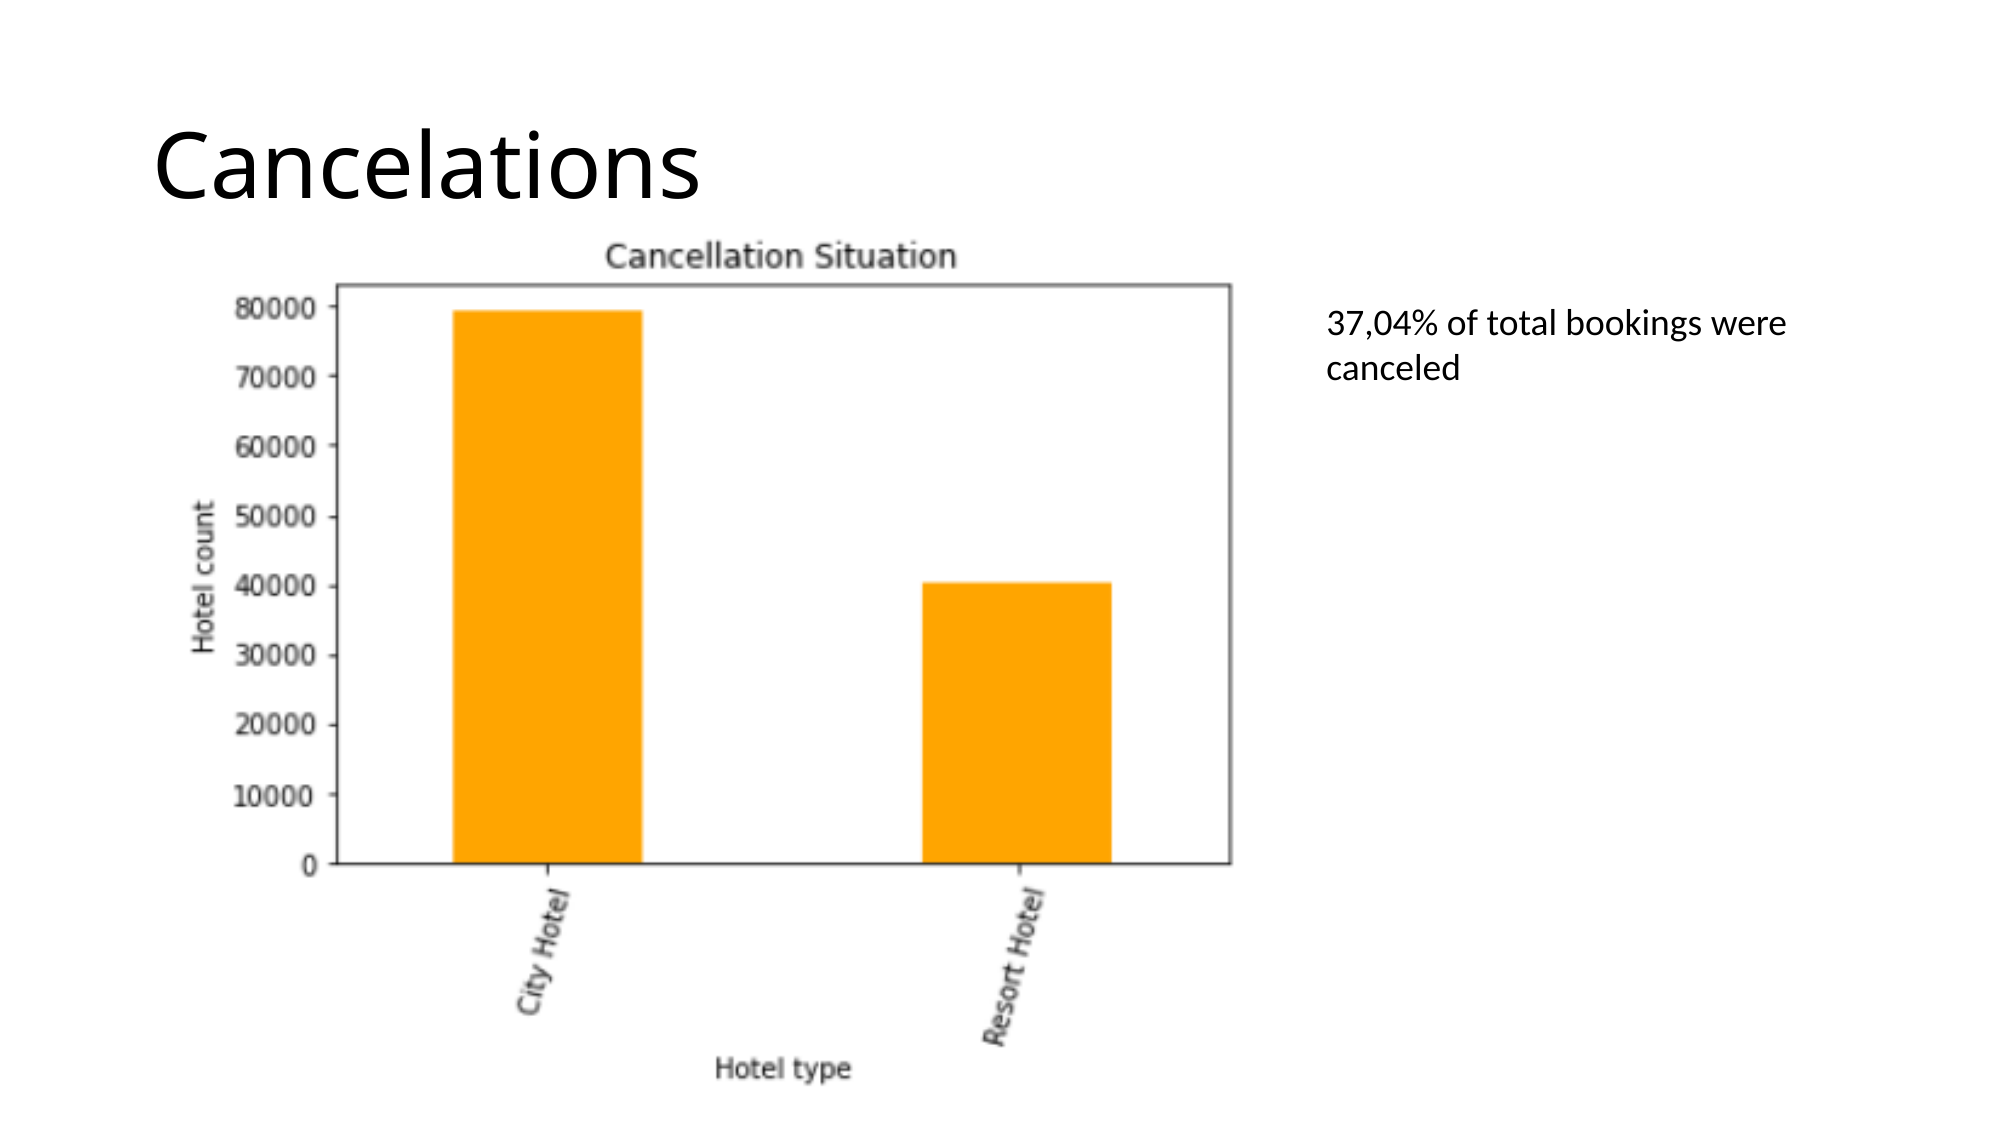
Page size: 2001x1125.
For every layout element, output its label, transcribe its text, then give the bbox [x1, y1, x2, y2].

text_box 37,04% of total bookings were canceled [1311, 290, 1879, 396]
title Cancelations [137, 59, 1863, 278]
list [162, 227, 1287, 1125]
